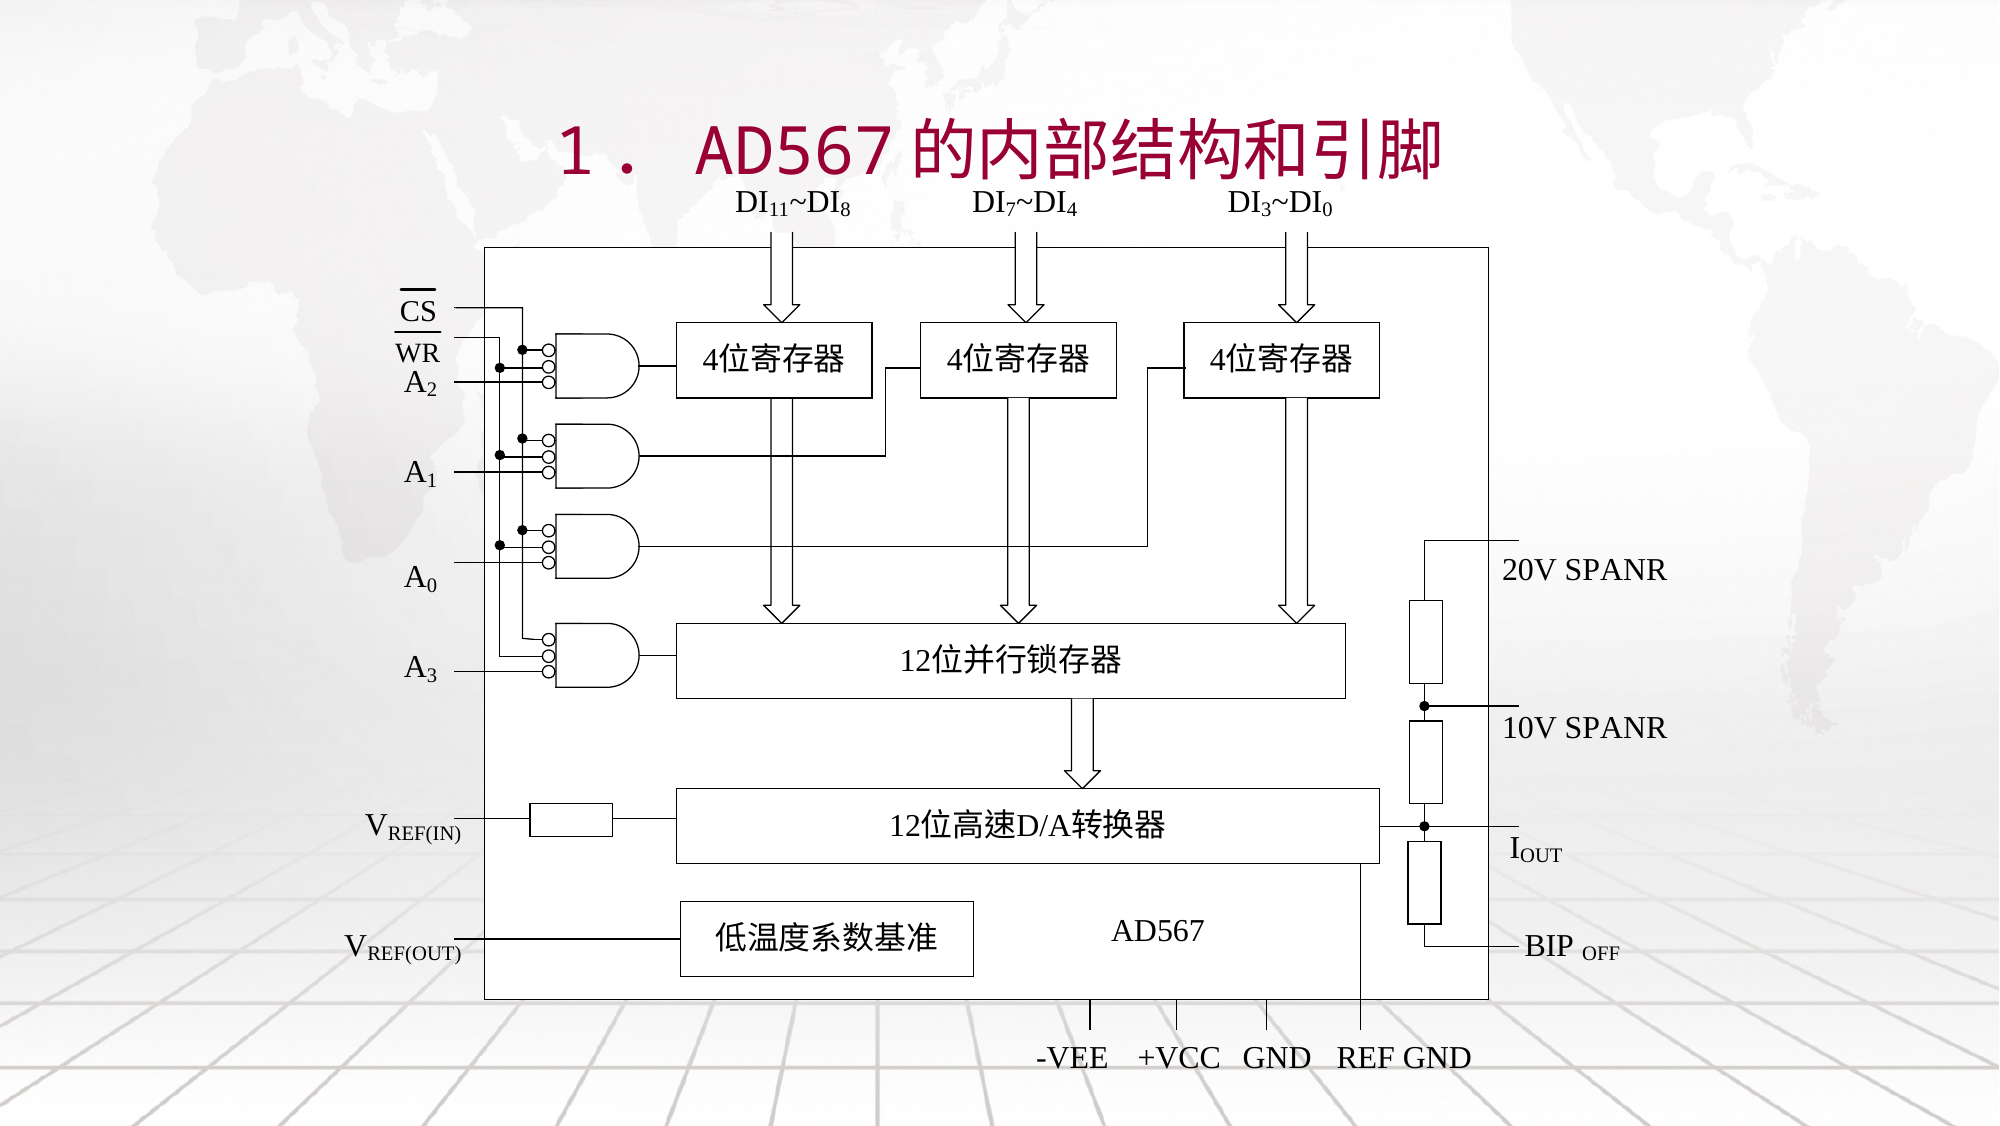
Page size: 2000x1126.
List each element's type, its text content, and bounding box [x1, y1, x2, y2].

picture [0, 0, 1999, 1126]
title 1．AD567的内部结构和引脚 [362, 100, 1638, 171]
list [338, 172, 1674, 1085]
